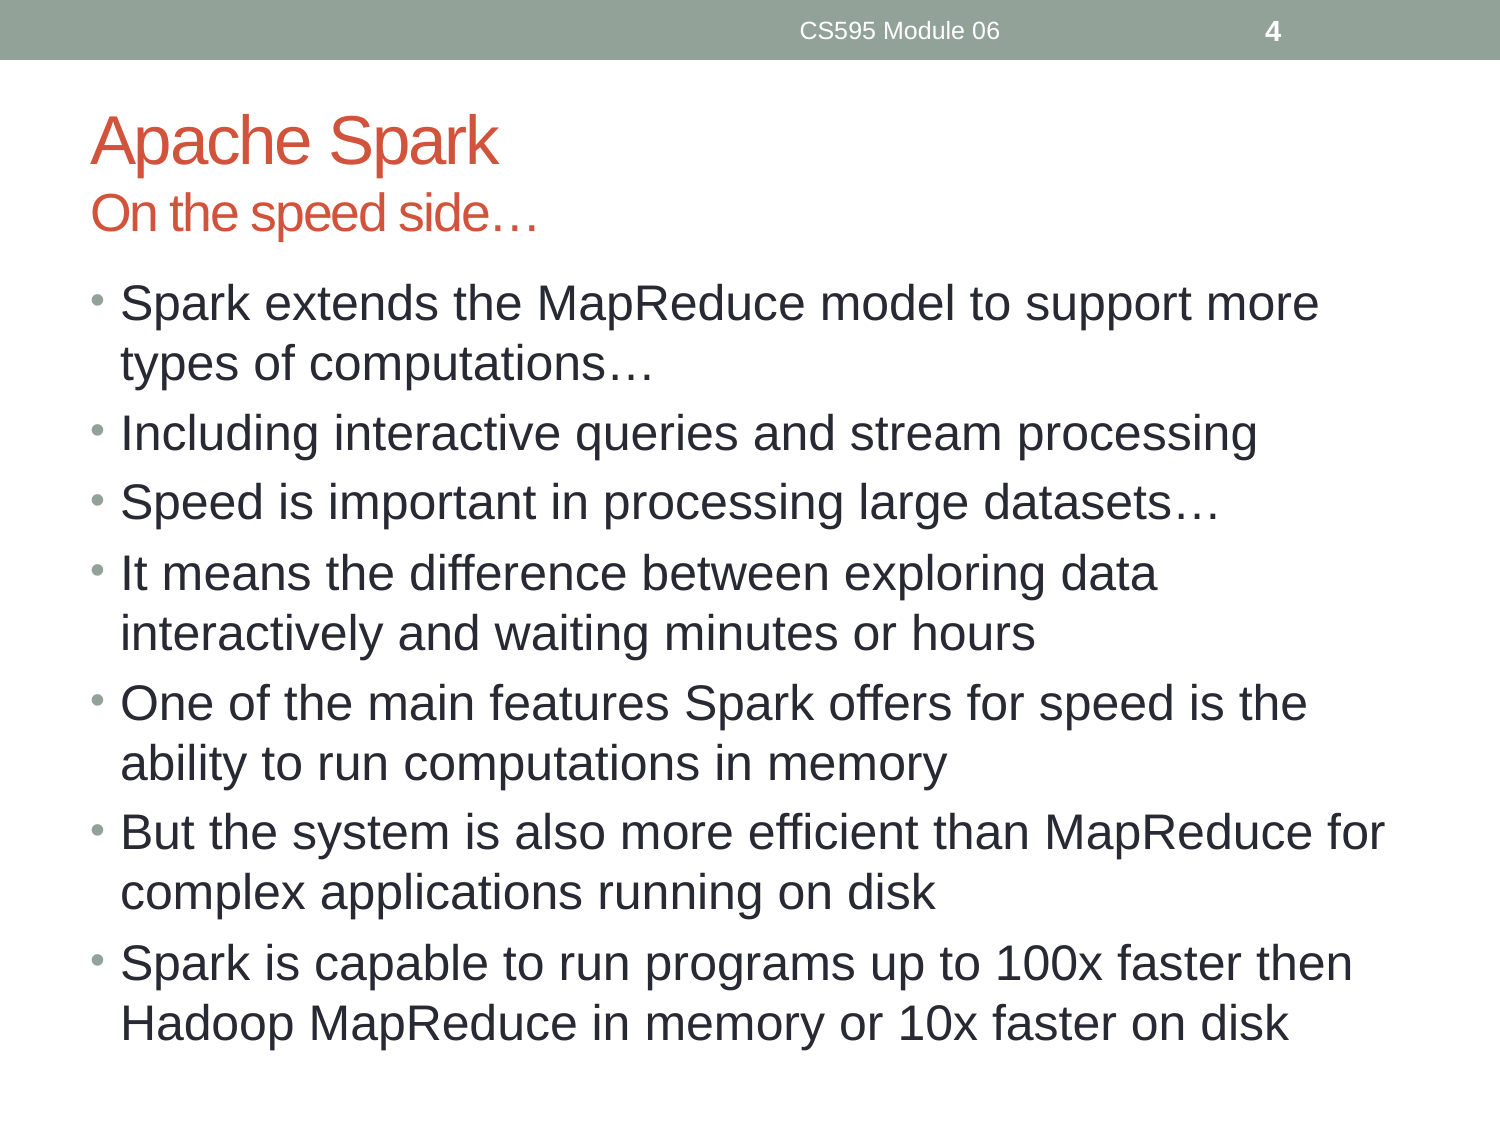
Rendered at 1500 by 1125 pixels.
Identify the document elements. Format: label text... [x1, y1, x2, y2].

title Apache Spark On the speed side… [75, 87, 1425, 250]
list Spark extends the MapReduce model to support more types of computations… Including interactive queries and stream processing Speed is important in processing large datasets… It means the difference between exploring data interactively and waiting minutes or hours One of the main features Spark offers for speed is the ability to run computations in memory But the system is also more efficient than MapReduce for complex applications running on disk Spark is capable to run programs up to 100x faster then Hadoop MapReduce in memory or 10x faster on disk [75, 262, 1425, 1063]
footer CS595 Module 06 [562, 3, 1238, 57]
slide_number 4 [1250, 3, 1425, 57]
